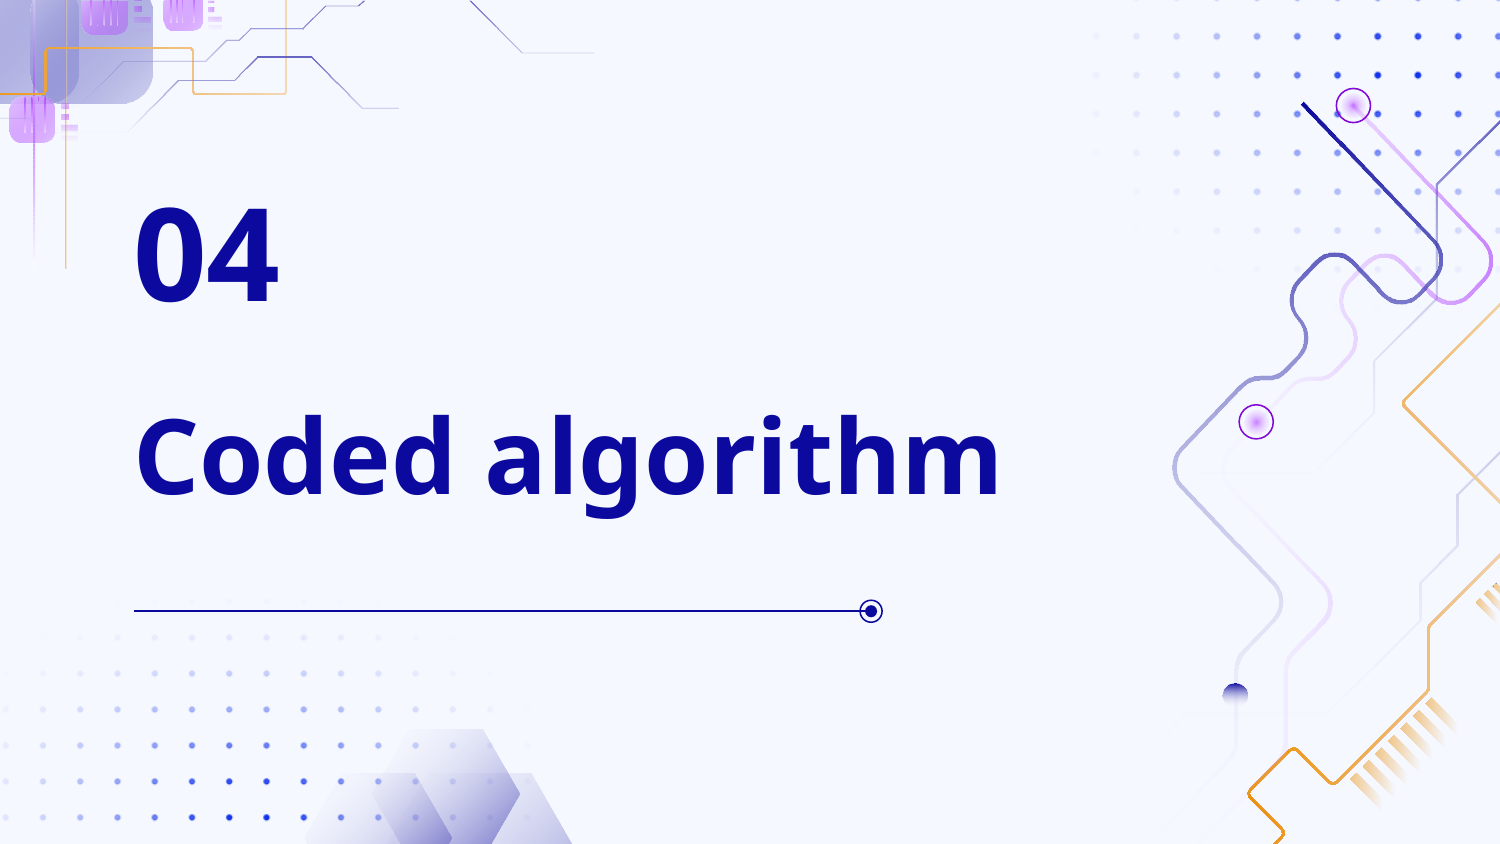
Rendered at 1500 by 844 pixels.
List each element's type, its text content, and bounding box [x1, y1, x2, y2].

title 04 [118, 168, 398, 332]
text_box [133, 599, 883, 623]
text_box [0, 549, 583, 844]
title Coded algorithm [118, 383, 1037, 522]
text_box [1063, 0, 1500, 844]
